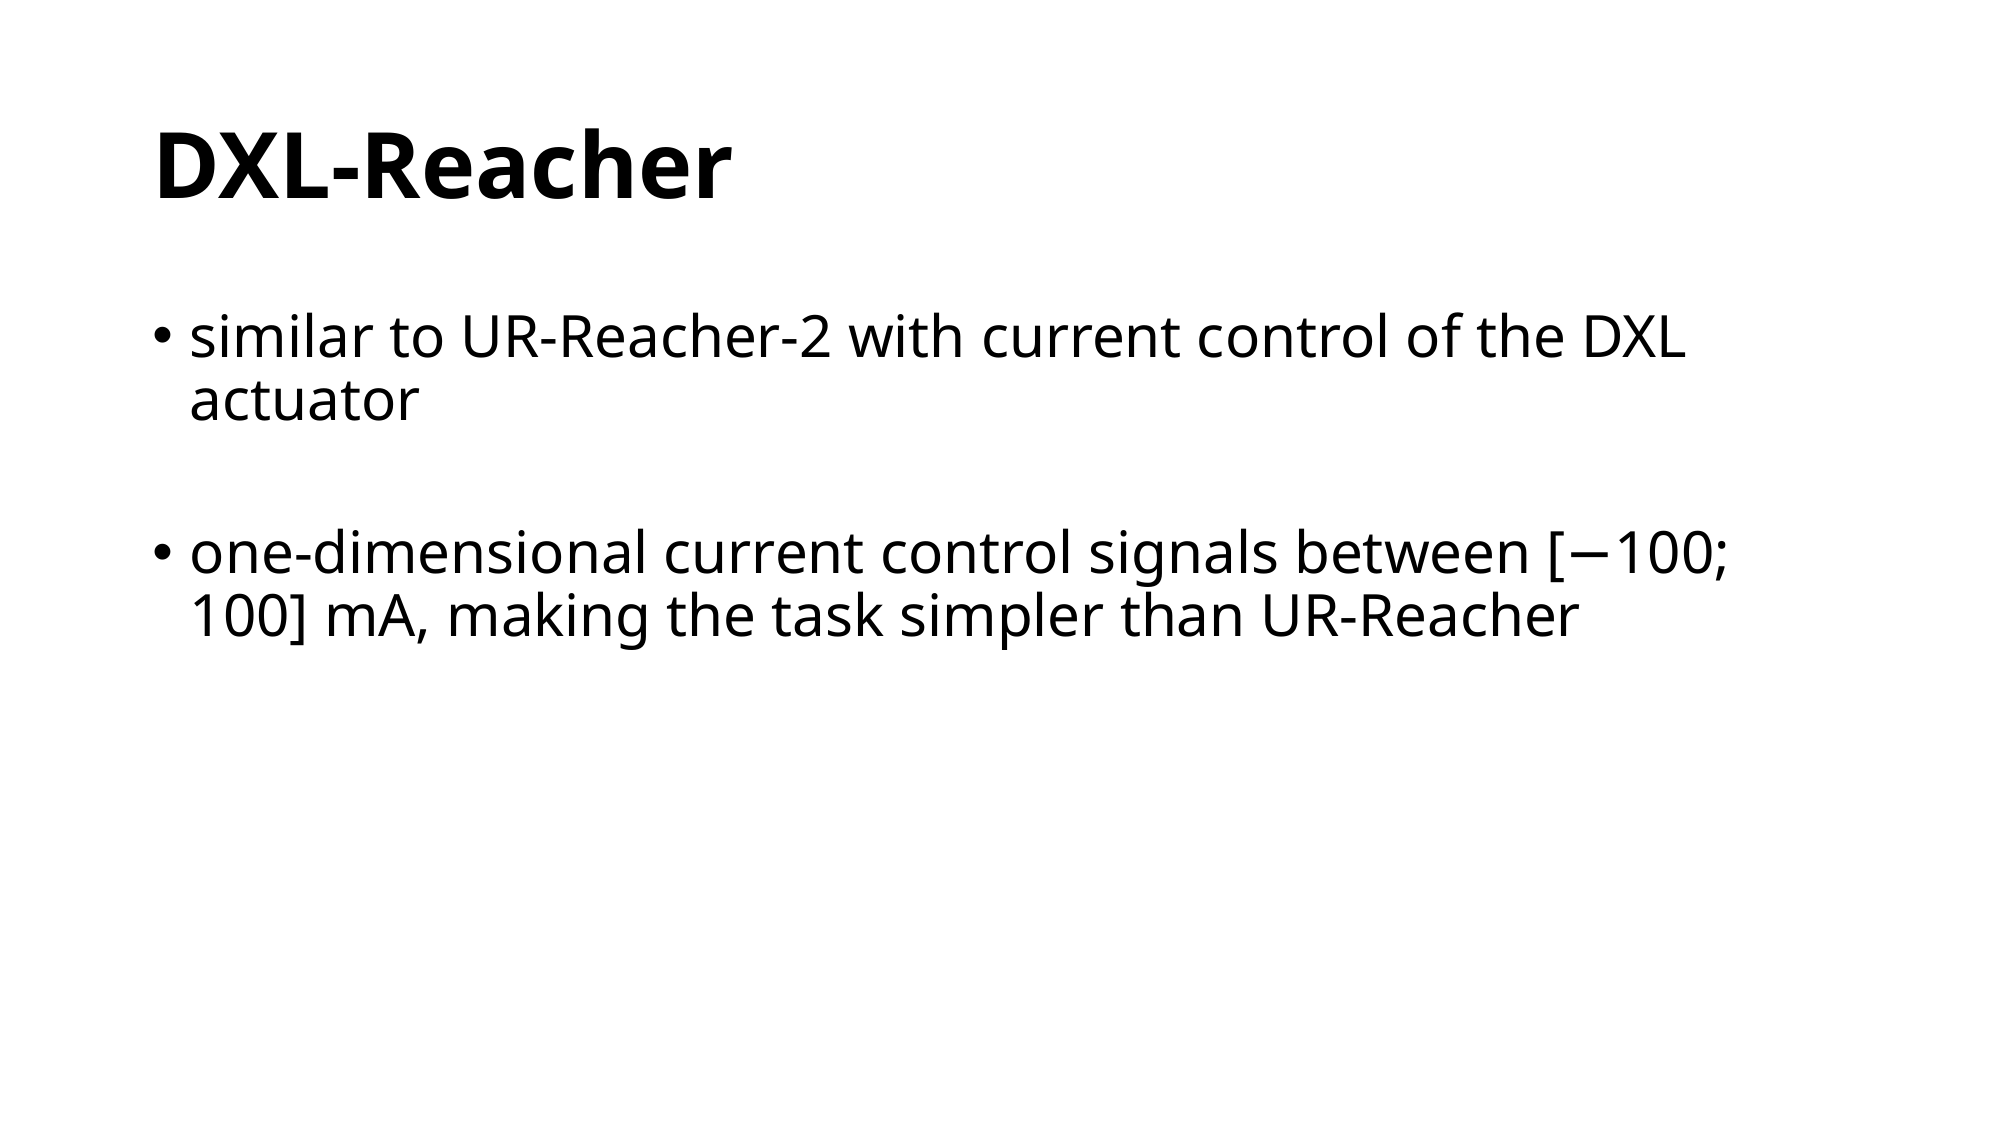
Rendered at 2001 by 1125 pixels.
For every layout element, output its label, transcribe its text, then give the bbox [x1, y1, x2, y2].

list similar to UR-Reacher-2 with current control of the DXL actuator one-dimensional current control signals between [−100; 100] mA, making the task simpler than UR-Reacher [137, 299, 1863, 1014]
title DXL-Reacher [137, 59, 1863, 278]
